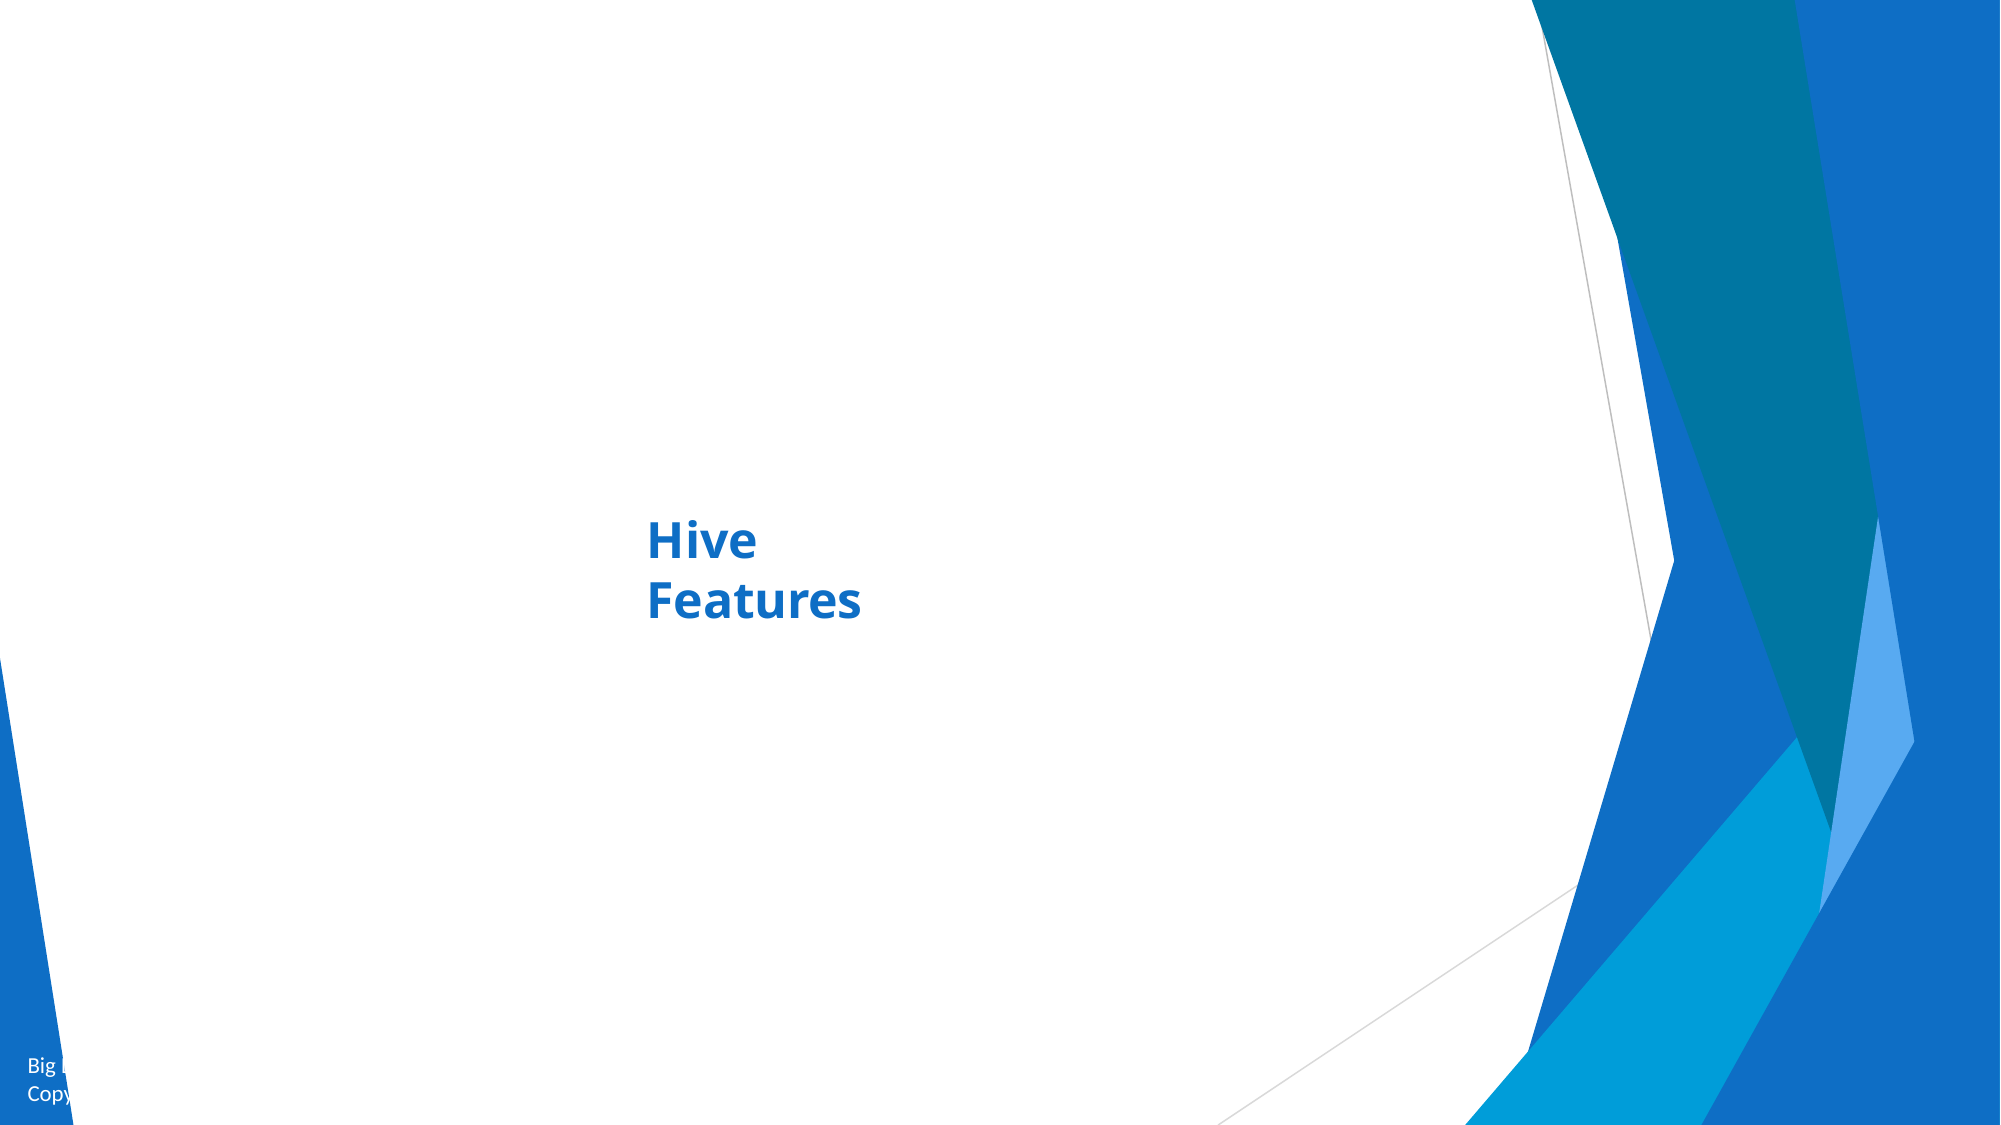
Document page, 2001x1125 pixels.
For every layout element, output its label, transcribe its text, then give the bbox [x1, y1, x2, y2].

title Hive Features [644, 508, 972, 697]
footer Big Data and Analytics by Seema Acharya and Subhashini Chellappan Copyright 2015, WILEY INDIA PVT. LTD. [25, 1054, 667, 1125]
